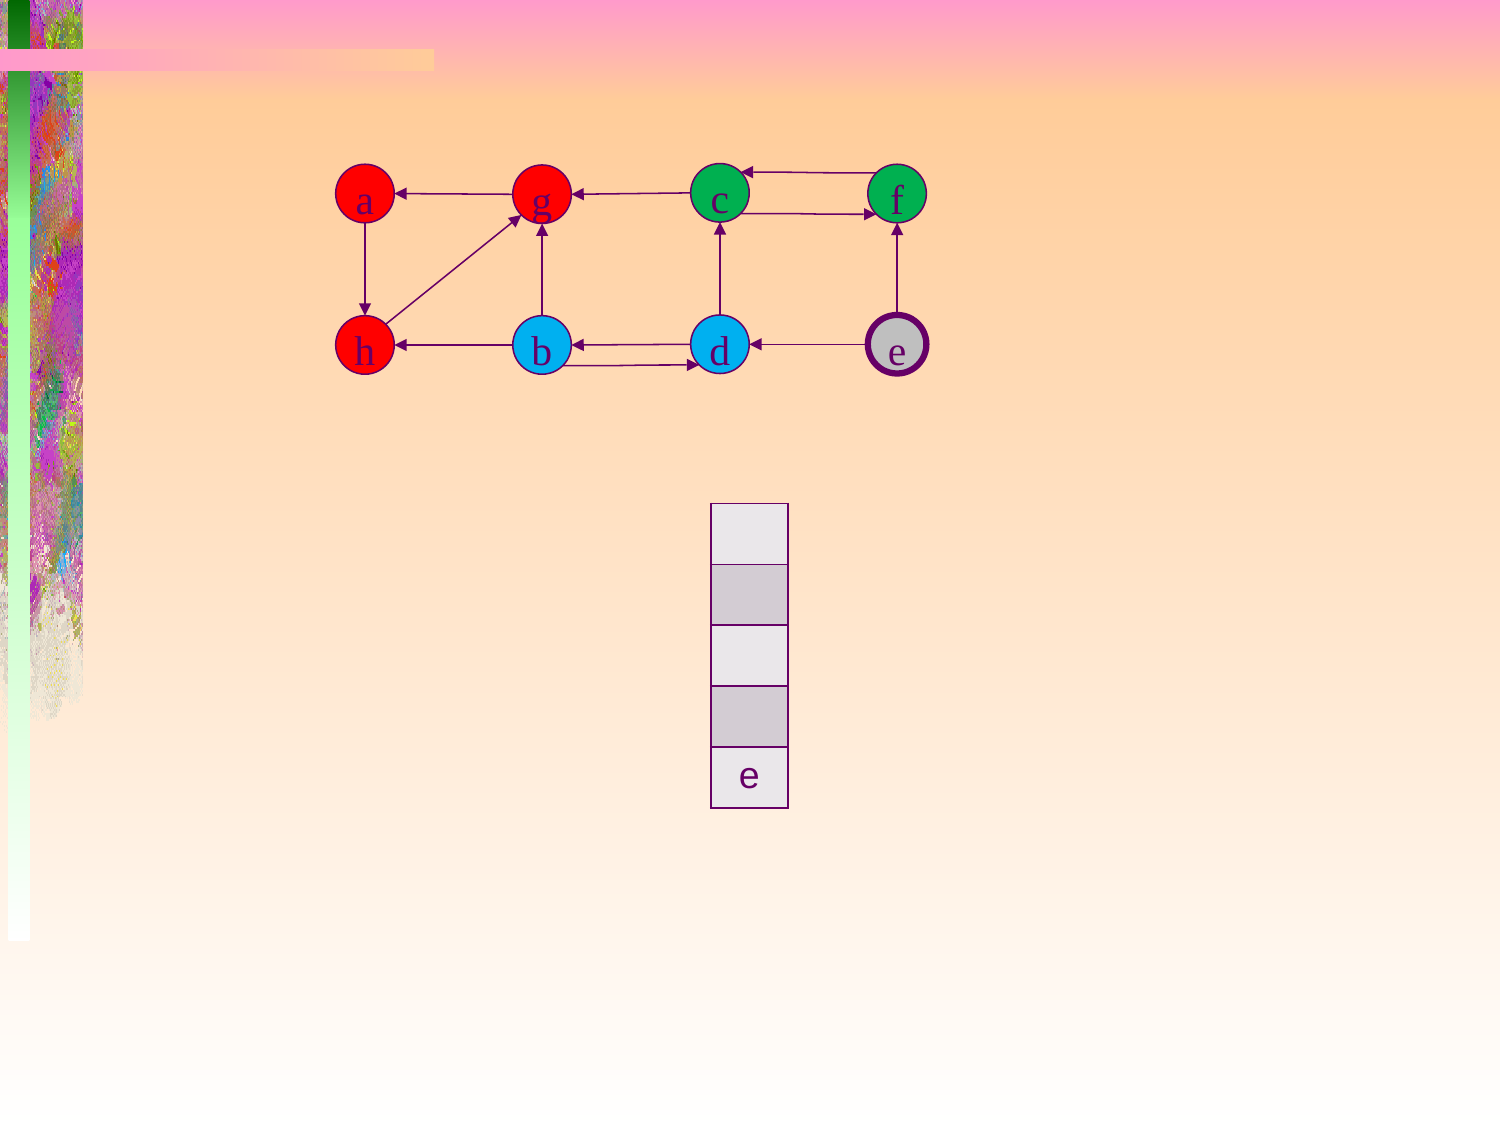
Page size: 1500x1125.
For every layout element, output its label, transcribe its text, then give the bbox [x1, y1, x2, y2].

table_cell [712, 626, 787, 685]
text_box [385, 214, 522, 325]
text_box b [512, 315, 572, 375]
table_cell [712, 687, 787, 746]
table_header [712, 504, 787, 564]
picture [29, 71, 83, 821]
text_box d [690, 315, 750, 374]
table_cell [712, 565, 787, 624]
text_box g [512, 164, 572, 224]
text_box a [335, 164, 395, 223]
table_cell e [712, 748, 787, 807]
picture [0, 71, 9, 821]
text_box c [690, 163, 750, 223]
picture [29, 0, 83, 50]
text_box f [867, 164, 927, 223]
picture [0, 0, 9, 50]
text_box e [867, 315, 927, 374]
text_box h [335, 315, 395, 375]
